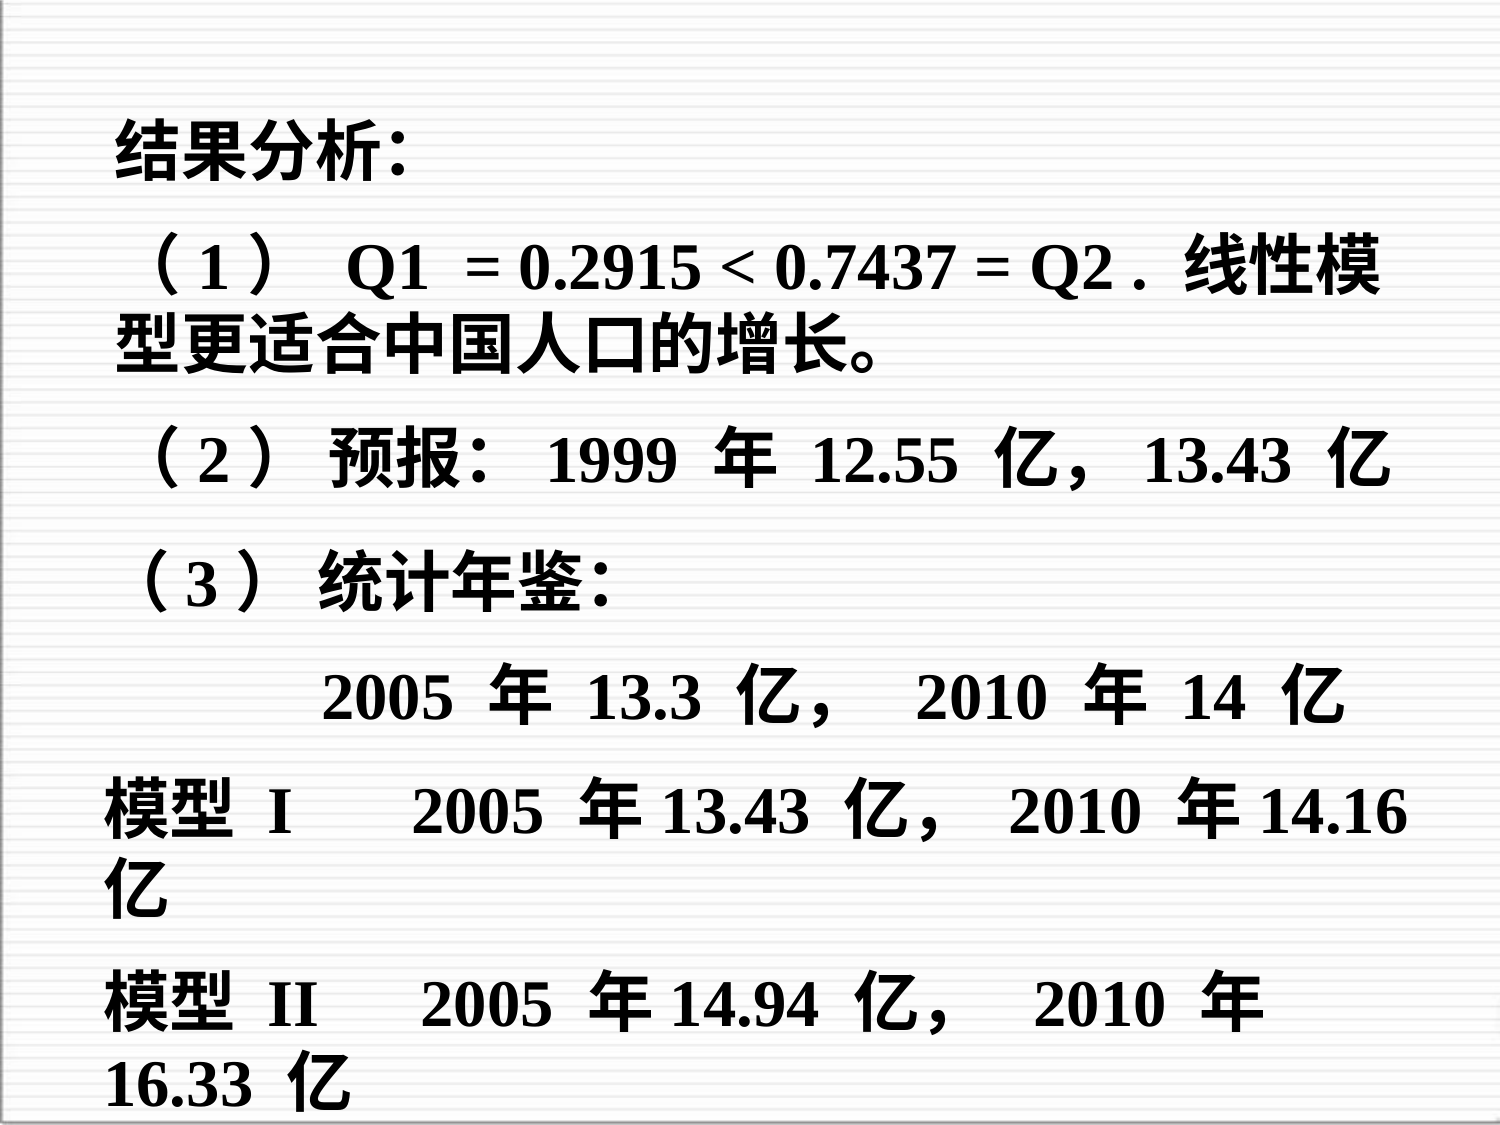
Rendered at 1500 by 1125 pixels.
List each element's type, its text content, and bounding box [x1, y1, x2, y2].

text_box 结果分析： （1） Q1 = 0.2915 < 0.7437 = Q2 . 线性模型更适合中国人口的增长。 （2） 预报：1999 年 12.55 亿，13.43 亿 [100, 101, 1412, 503]
picture [0, 0, 1500, 1125]
text_box （3） 统计年鉴： 2005 年 13.3 亿， 2010 年 14 亿 模型 I 2005 年13.43 亿， 2010 年14.16 亿 模型 II 2005 年14.94 亿， 2010 年 16.33 亿 [88, 532, 1459, 1125]
